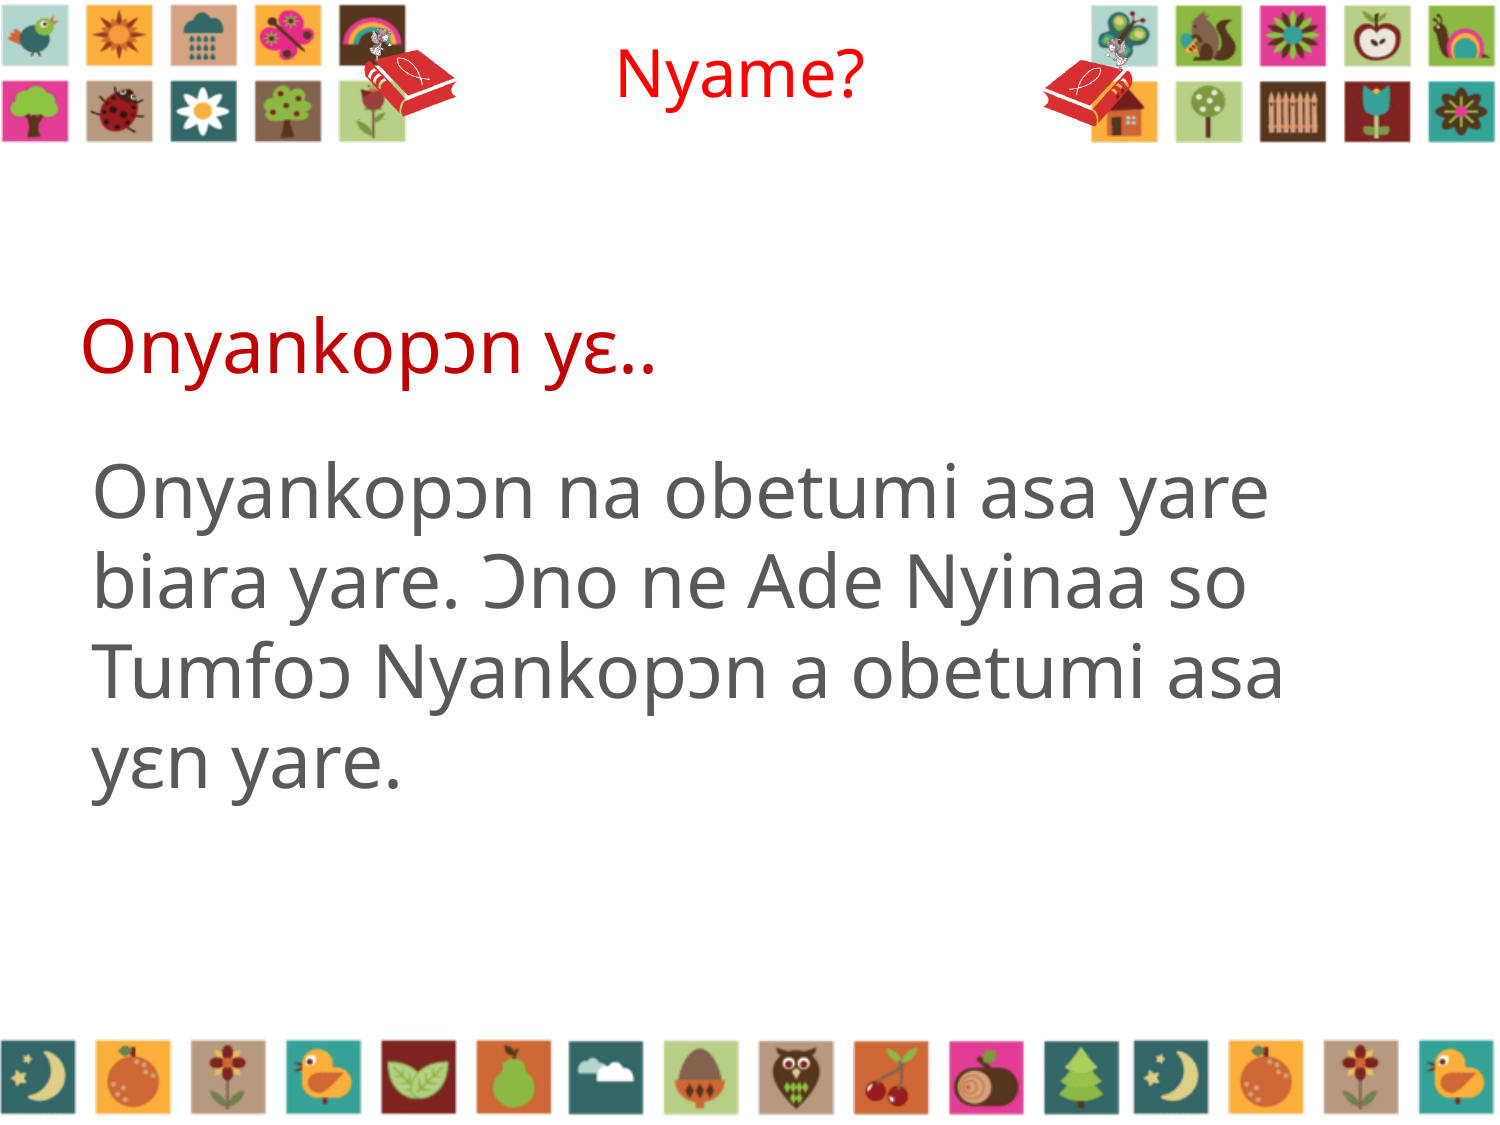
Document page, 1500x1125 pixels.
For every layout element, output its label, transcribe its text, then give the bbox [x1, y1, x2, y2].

picture [1011, 3, 1500, 150]
picture [0, 3, 489, 150]
text_box Onyankopɔn yɛ.. [64, 290, 1412, 396]
text_box Onyankopɔn na obetumi asa yare biara yare. Ɔno ne Ade Nyinaa so Tumfoɔ Nyankopɔn a obetumi asa yɛn yare. [76, 436, 1424, 812]
text_box Nyame? [494, 23, 1009, 119]
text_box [0, 1028, 1500, 1118]
